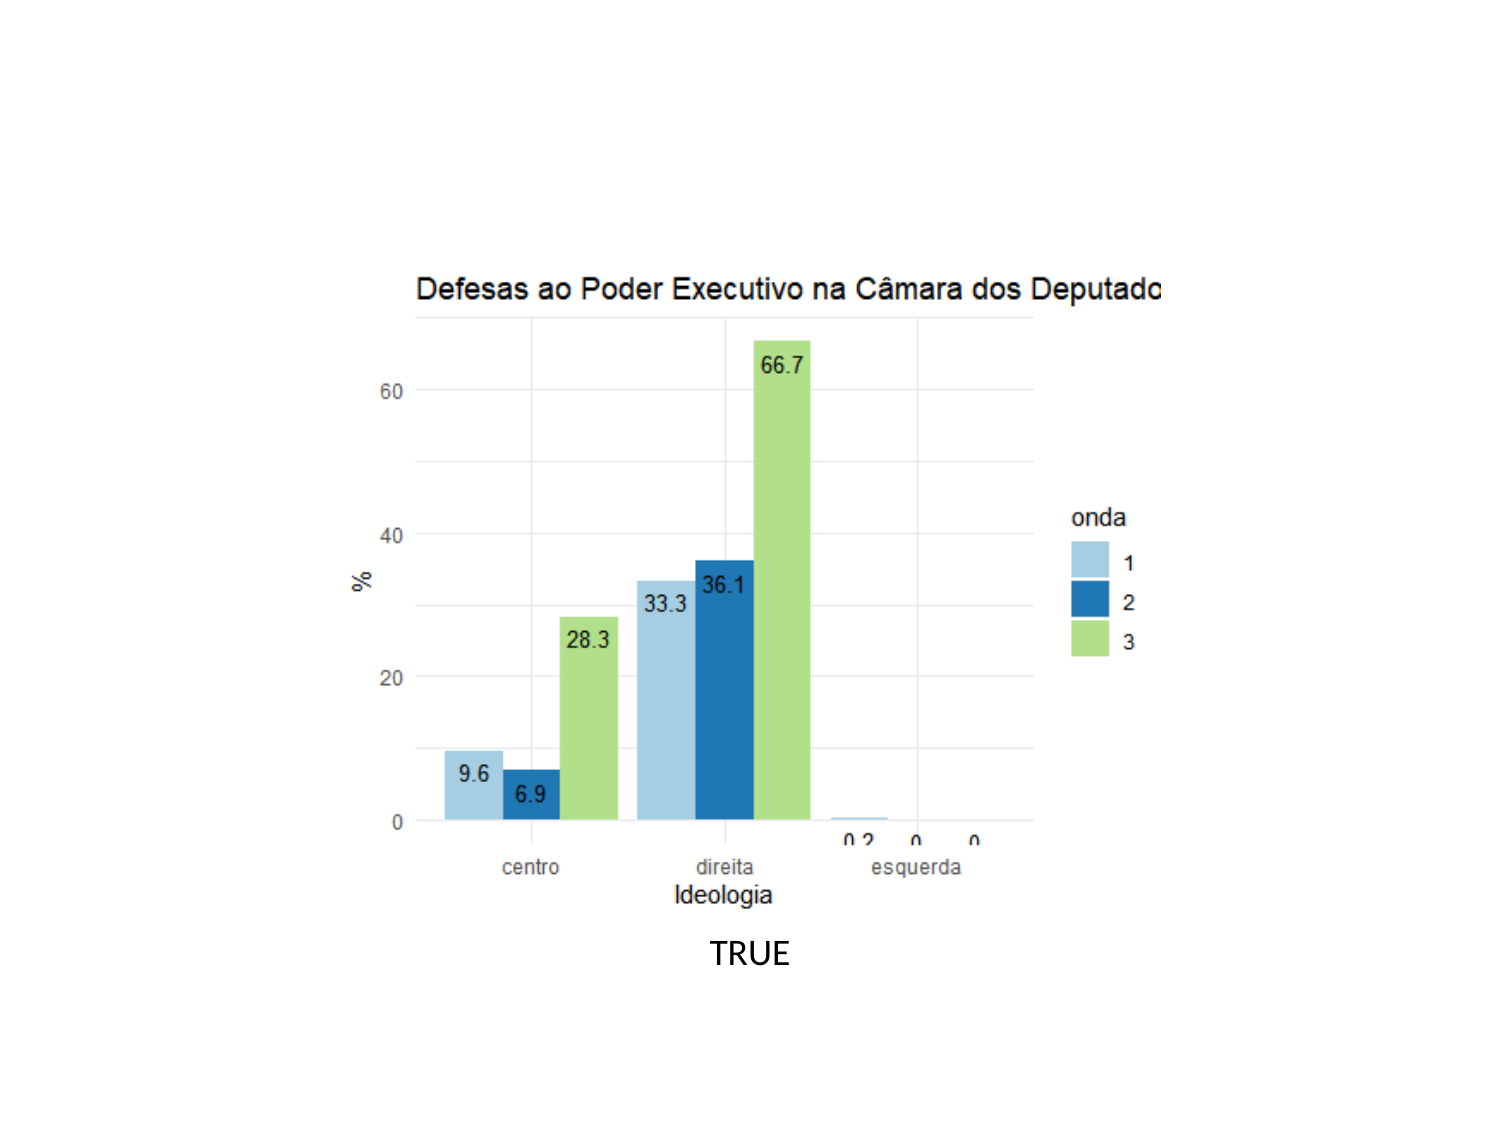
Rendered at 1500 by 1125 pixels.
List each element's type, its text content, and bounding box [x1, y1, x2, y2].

text_box TRUE [74, 920, 1425, 1005]
picture [337, 262, 1161, 921]
